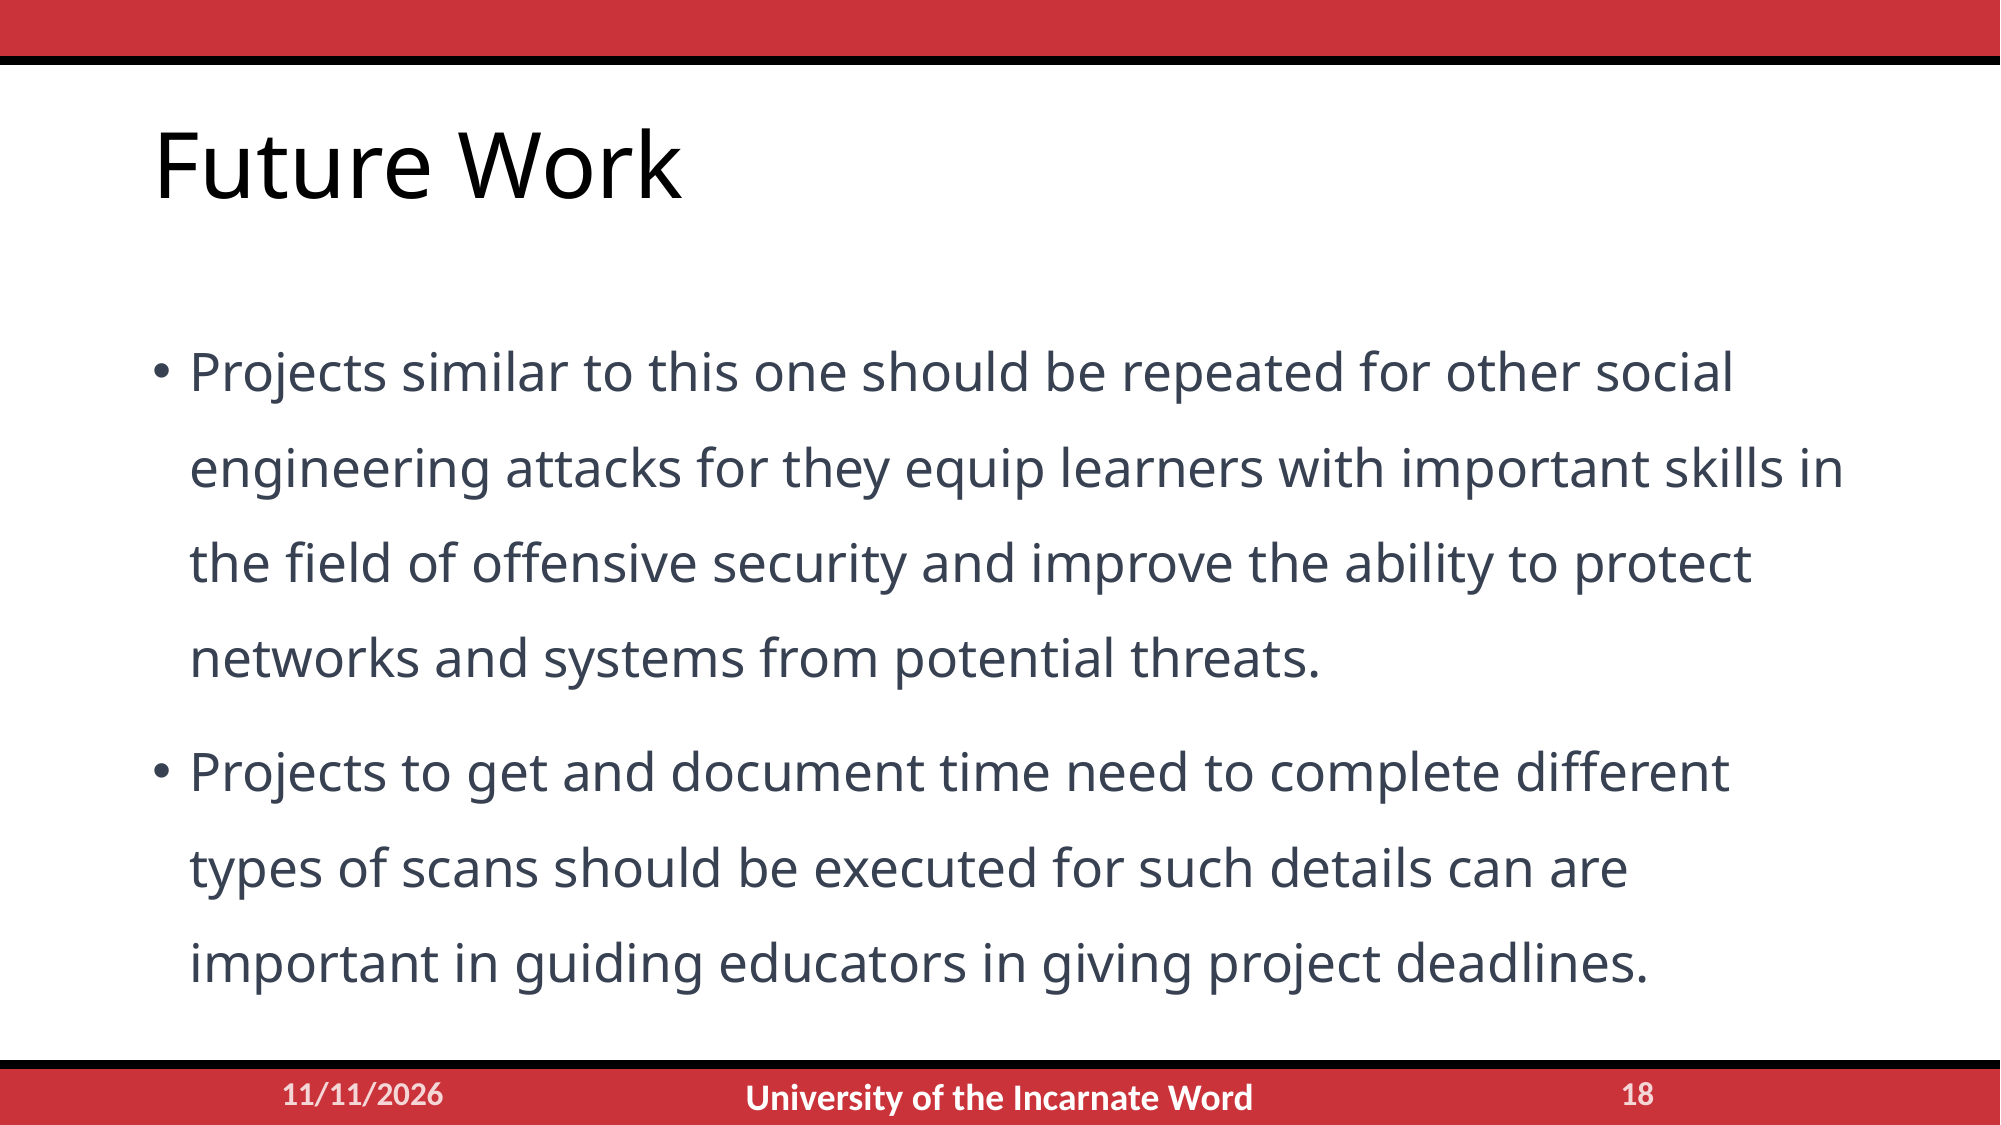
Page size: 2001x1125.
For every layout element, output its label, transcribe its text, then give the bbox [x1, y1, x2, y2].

slide_number 17 [1412, 1065, 1863, 1125]
list Projects similar to this one should be repeated for other social engineering attacks for they equip learners with important skills in the field of offensive security and improve the ability to protect networks and systems from potential threats. Projects to get and document time need to complete different types of scans should be executed for such details can are important in guiding educators in giving project deadlines. [137, 299, 1863, 1014]
title Future Work [137, 59, 1863, 278]
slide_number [137, 1065, 588, 1125]
